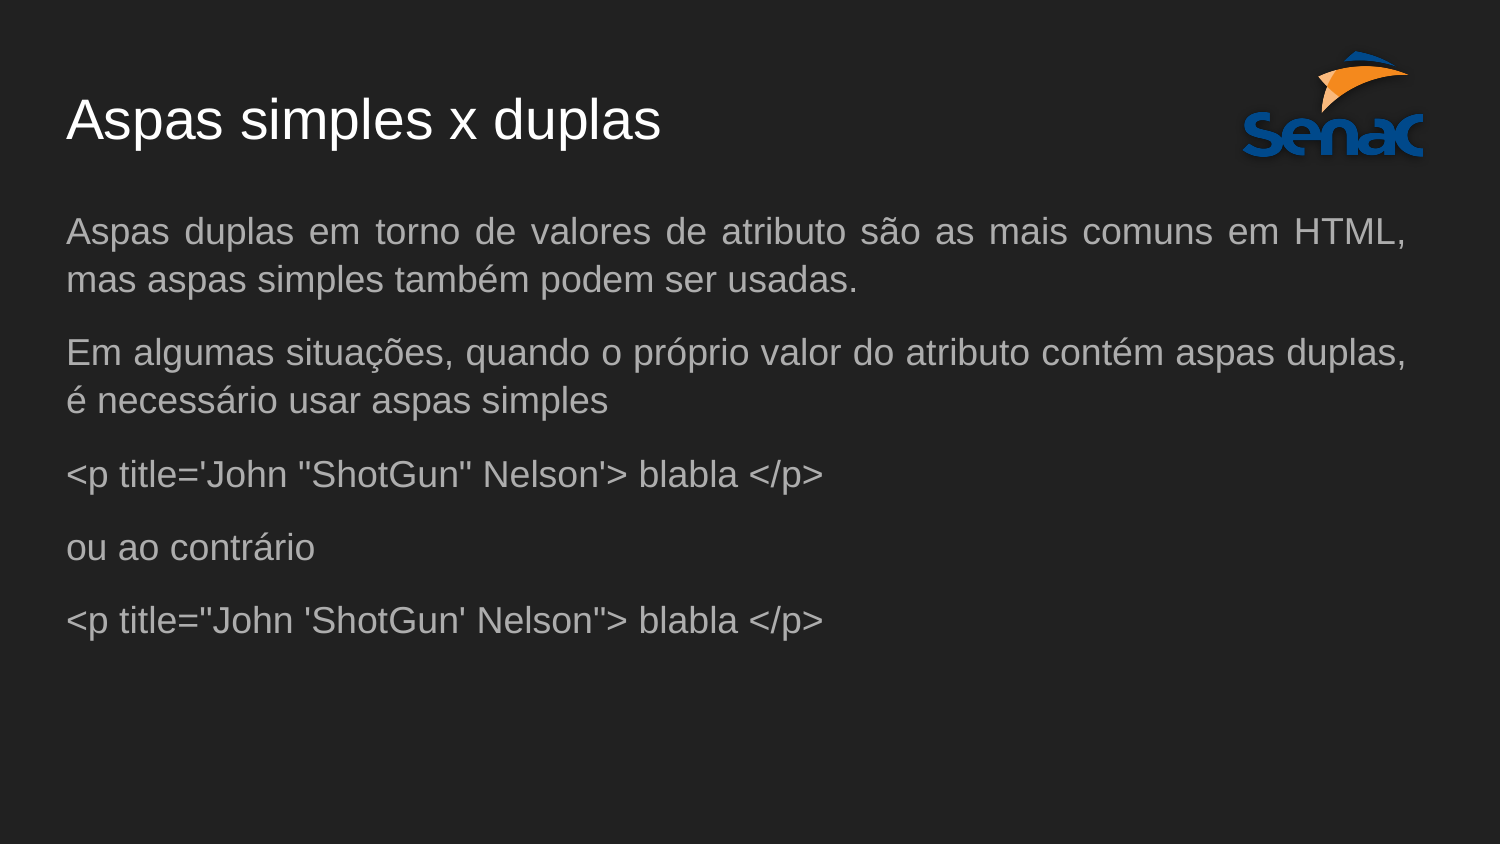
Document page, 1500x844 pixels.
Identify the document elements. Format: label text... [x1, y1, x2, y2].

list Aspas duplas em torno de valores de atributo são as mais comuns em HTML, mas aspas simples também podem ser usadas. Em algumas situações, quando o próprio valor do atributo contém aspas duplas, é necessário usar aspas simples <p title='John "ShotGun" Nelson'> blabla </p> ou ao contrário <p title="John 'ShotGun' Nelson"> blabla </p> [51, 189, 1423, 750]
picture [1242, 50, 1423, 157]
title Aspas simples x duplas [51, 72, 1449, 167]
